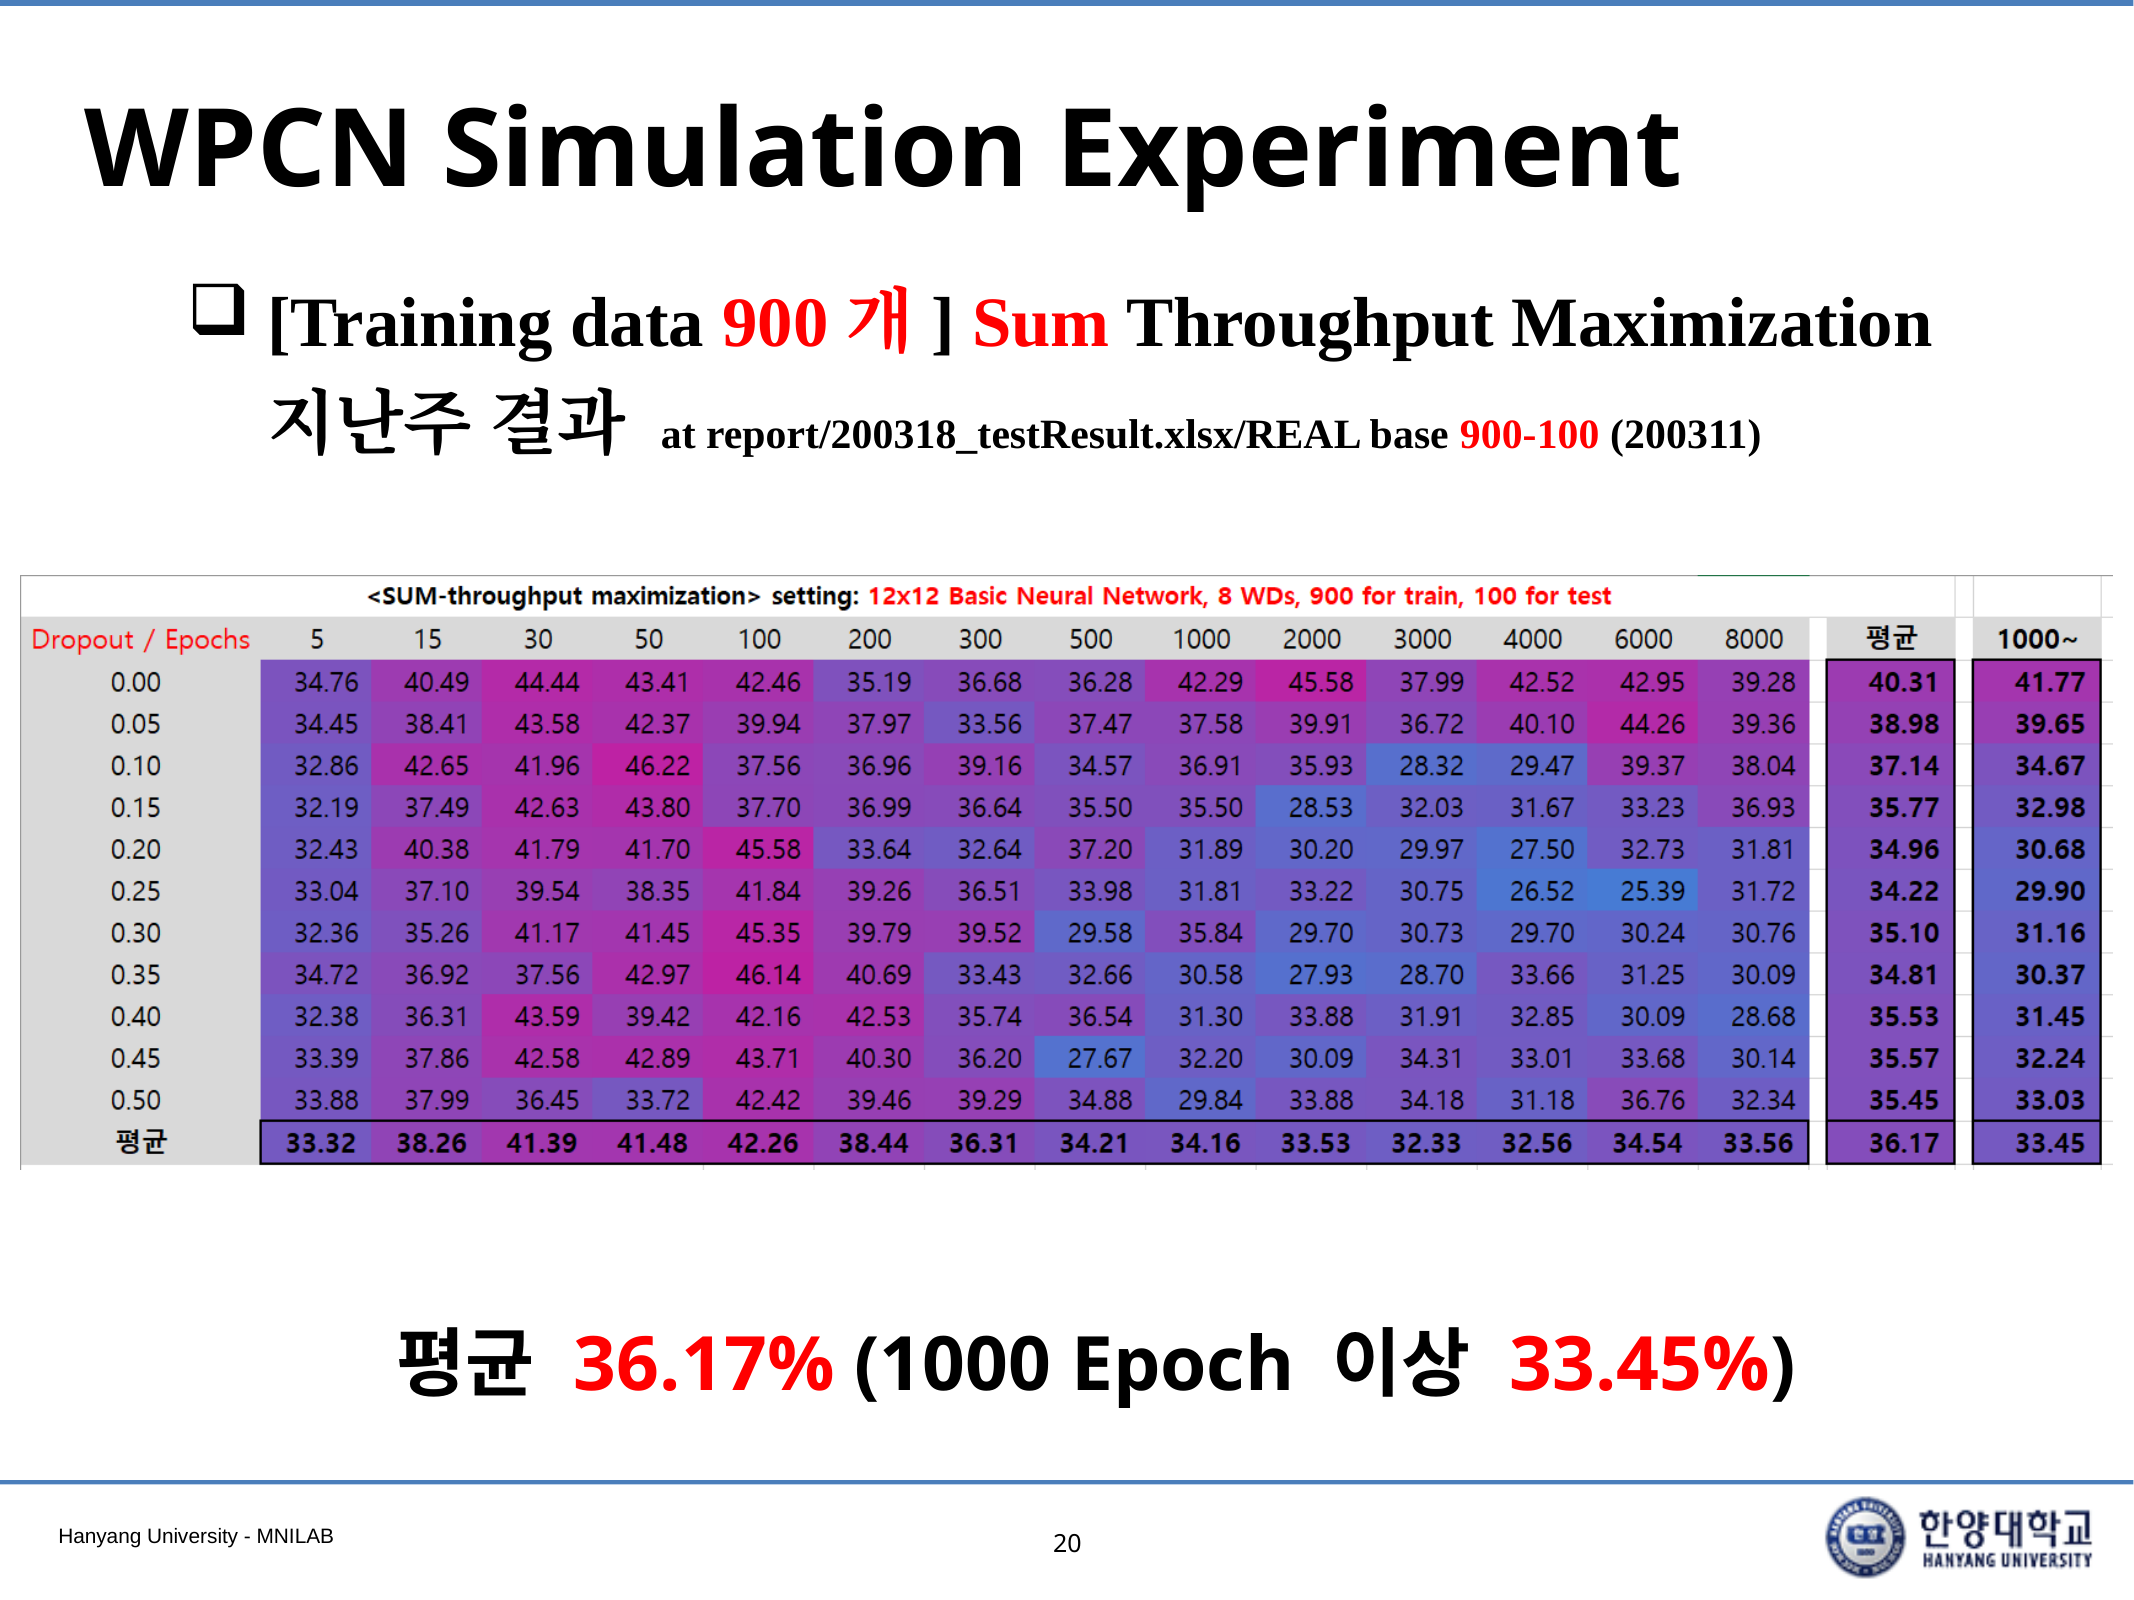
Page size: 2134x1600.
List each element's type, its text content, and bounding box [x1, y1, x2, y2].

title WPCN Simulation Experiment [75, 41, 2058, 245]
list [Training data 900개] Sum Throughput Maximization 지난주 결과 at report/200318_testResult.xlsx/REAL base 900-100 (200311) [179, 250, 1956, 488]
text_box 평균 36.17% (1000 Epoch 이상 33.45%) [388, 1307, 1805, 1414]
picture [1797, 1495, 2128, 1581]
picture [20, 574, 2113, 1170]
slide_number 20 [1037, 1518, 1098, 1567]
